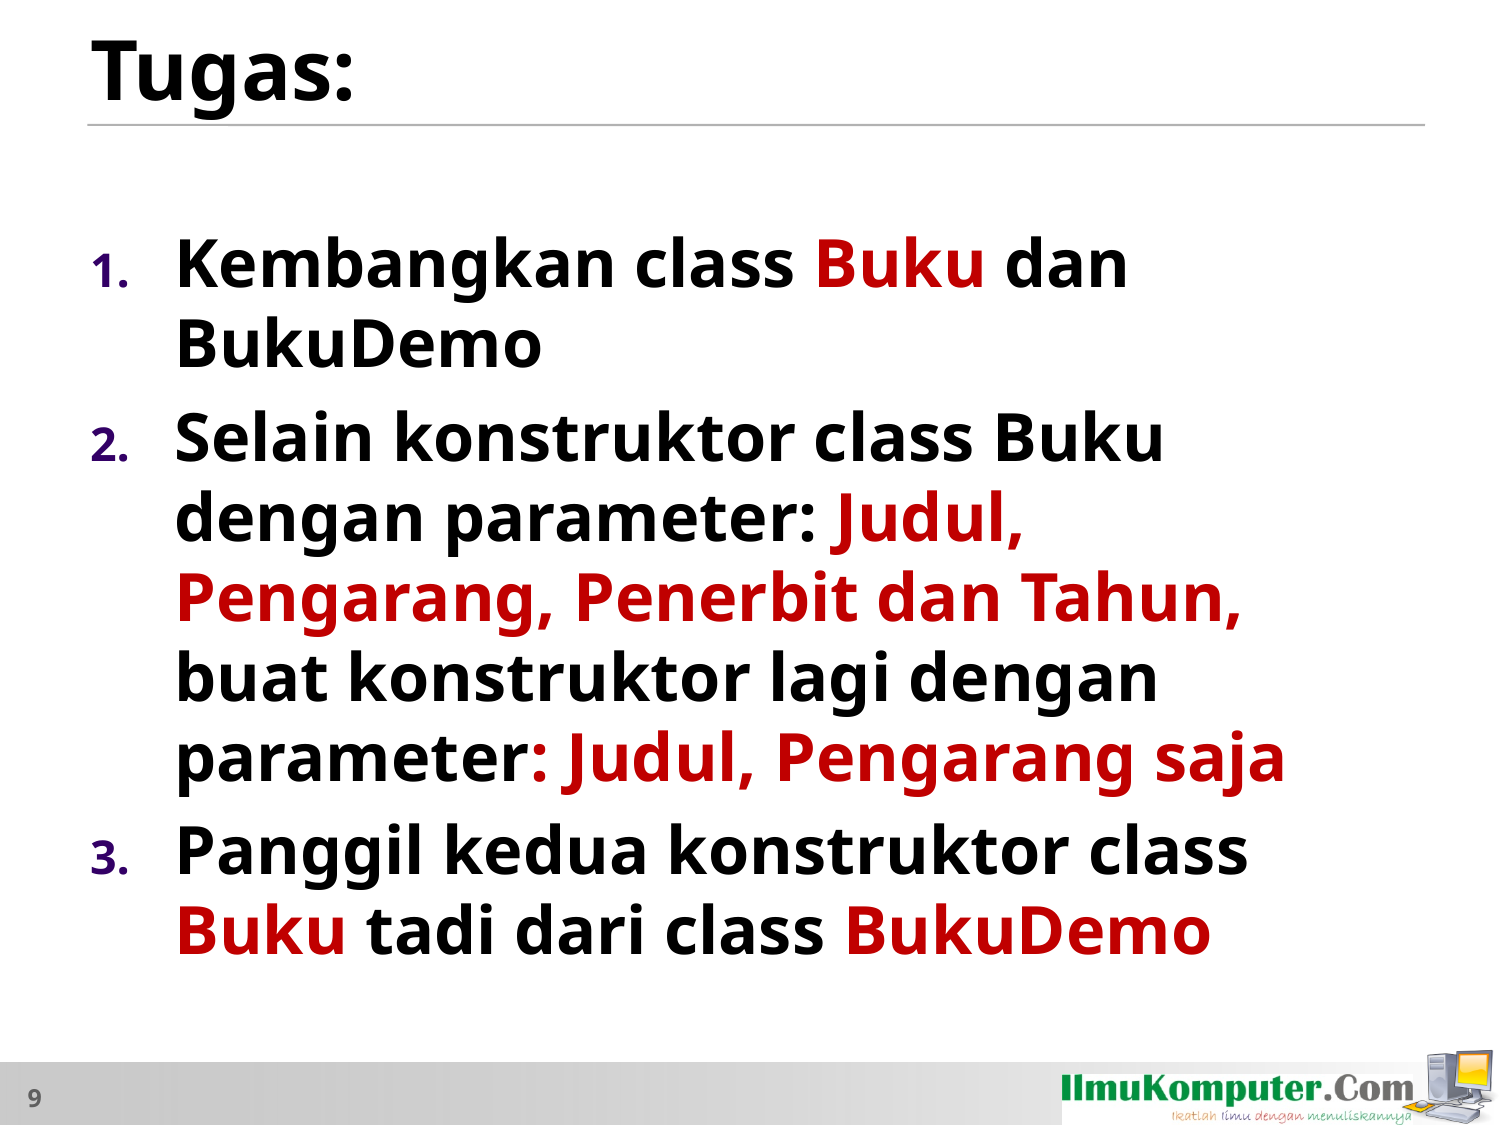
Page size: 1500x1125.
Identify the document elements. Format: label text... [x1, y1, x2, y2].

picture [1062, 1046, 1500, 1125]
slide_number 9 [12, 1074, 363, 1113]
list Kembangkan class Buku dan BukuDemo Selain konstruktor class Buku dengan parameter: Judul, Pengarang, Penerbit dan Tahun, buat konstruktor lagi dengan parameter: Judul, Pengarang saja Panggil kedua konstruktor class Buku tadi dari class BukuDemo [74, 213, 1426, 1076]
title Tugas: [74, 0, 1451, 126]
